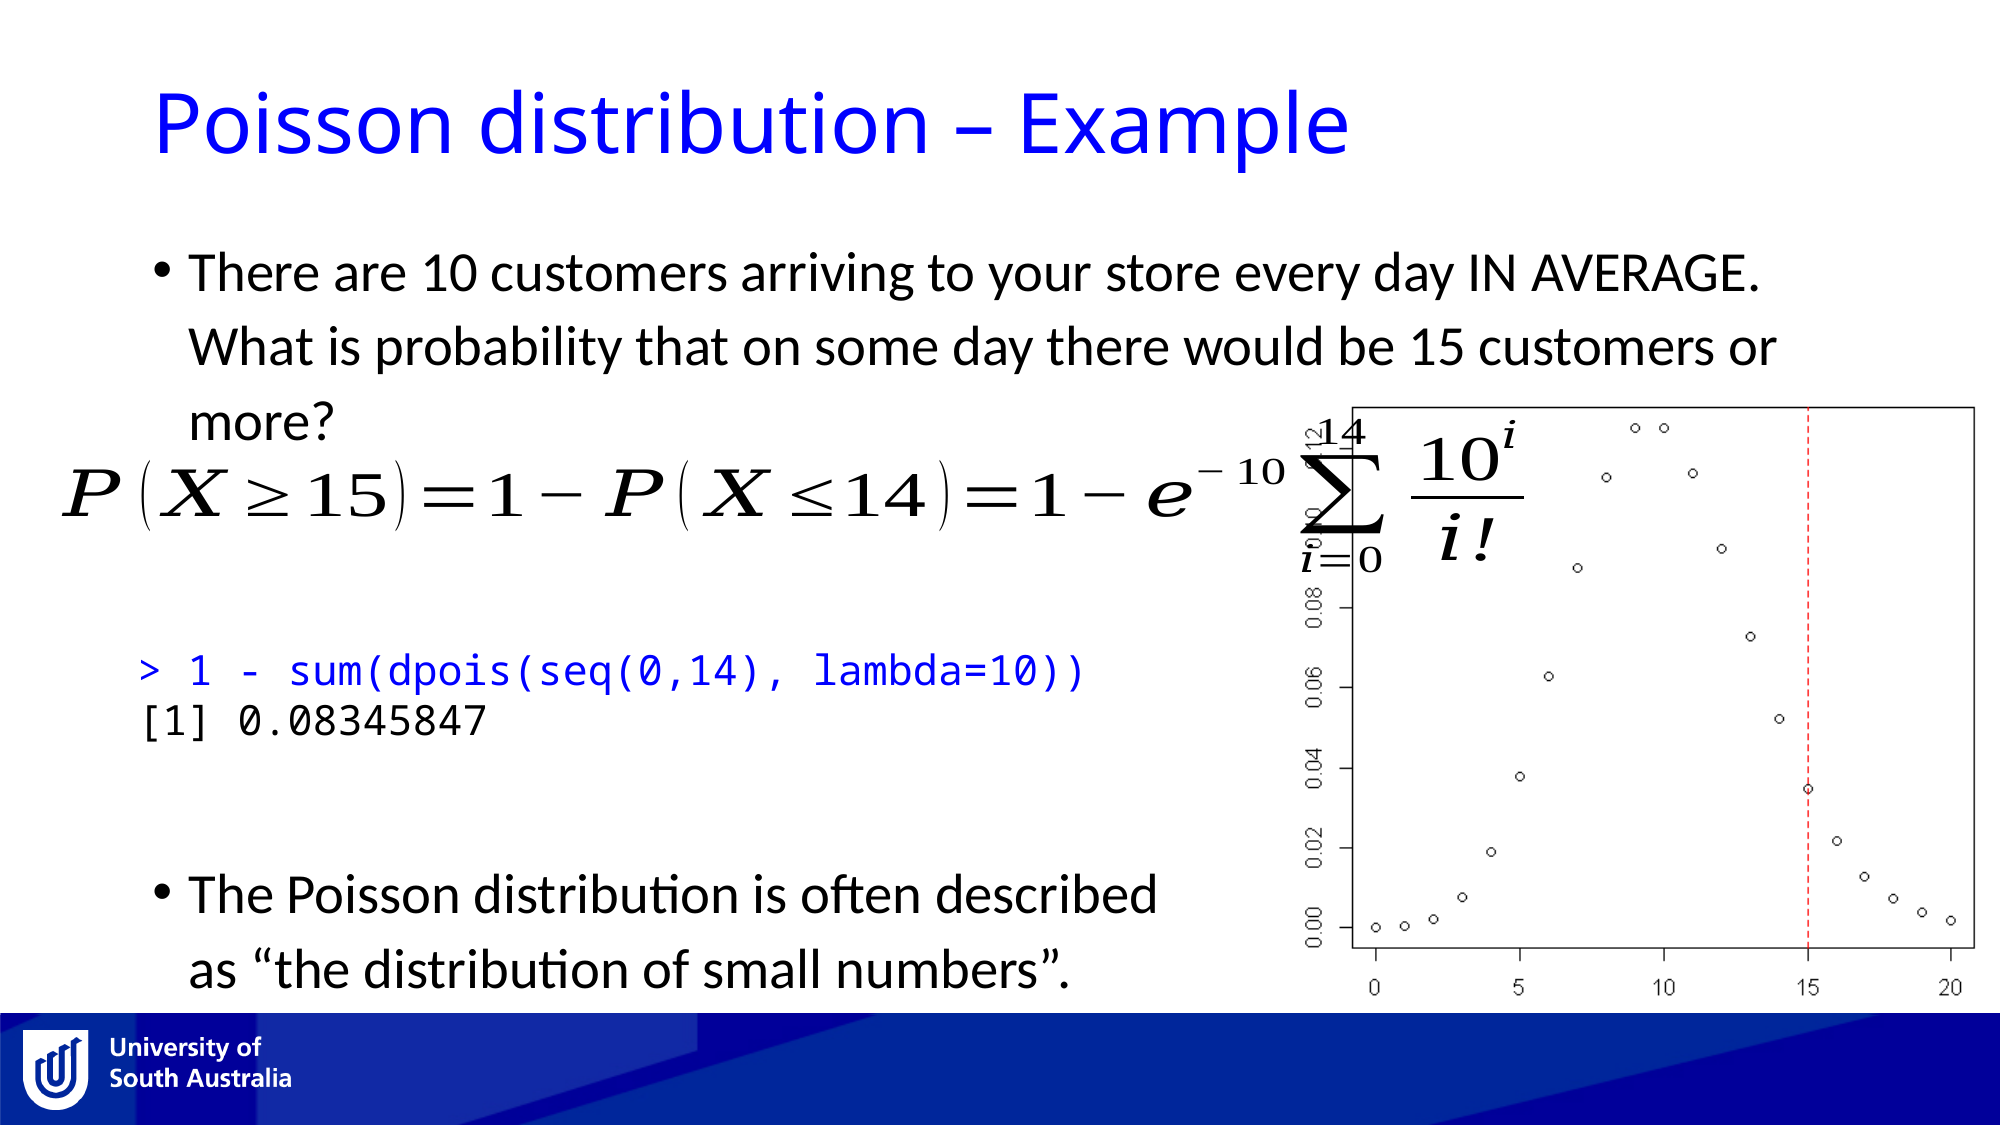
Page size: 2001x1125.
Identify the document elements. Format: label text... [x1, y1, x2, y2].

list There are 10 customers arriving to your store every day IN AVERAGE. What is probability that on some day there would be 15 customers or more? The Poisson distribution is often described as “the distribution of small numbers”. [137, 220, 1863, 1014]
text_box > 1 - sum(dpois(seq(0,14), lambda=10)) [1] 0.08345847 [137, 643, 1219, 745]
picture [0, 1013, 2000, 1125]
picture [1295, 389, 1991, 1010]
title Poisson distribution – Example [137, 59, 1863, 194]
